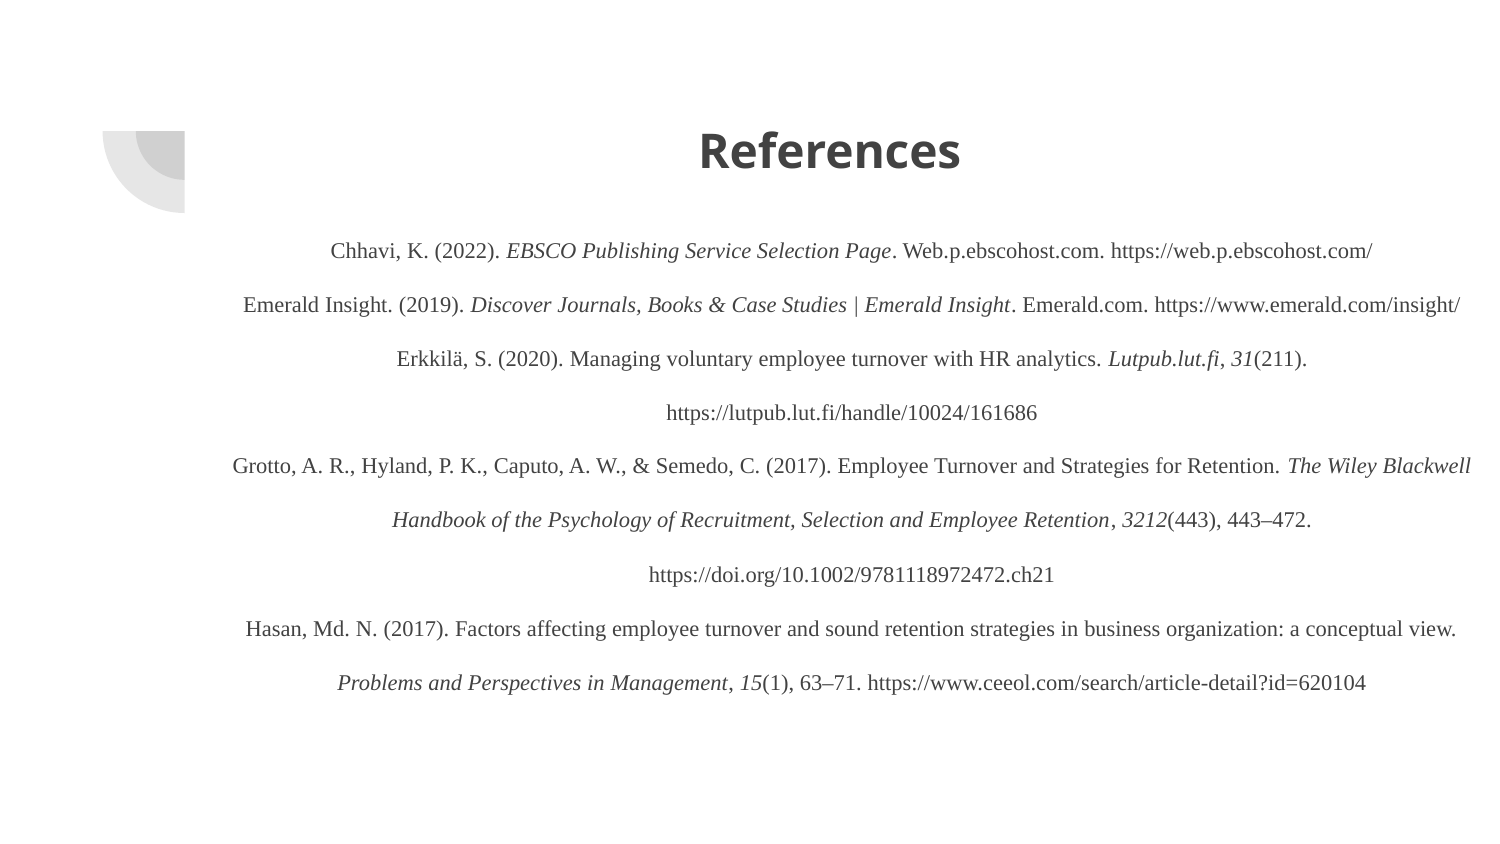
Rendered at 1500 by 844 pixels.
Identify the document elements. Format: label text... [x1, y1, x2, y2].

list Chhavi, K. (2022). EBSCO Publishing Service Selection Page. Web.p.ebscohost.com. https://web.p.ebscohost.com/ Emerald Insight. (2019). Discover Journals, Books & Case Studies | Emerald Insight. Emerald.com. https://www.emerald.com/insight/ Erkkilä, S. (2020). Managing voluntary employee turnover with HR analytics. Lutpub.lut.fi, 31(211). https://lutpub.lut.fi/handle/10024/161686 Grotto, A. R., Hyland, P. K., Caputo, A. W., & Semedo, C. (2017). Employee Turnover and Strategies for Retention. The Wiley Blackwell Handbook of the Psychology of Recruitment, Selection and Employee Retention, 3212(443), 443–472. https://doi.org/10.1002/9781118972472.ch21 Hasan, Md. N. (2017). Factors affecting employee turnover and sound retention strategies in business organization: a conceptual view. Problems and Perspectives in Management, 15(1), 63–71. https://www.ceeol.com/search/article-detail?id=620104 [213, 193, 1491, 758]
title References [183, 106, 1476, 194]
